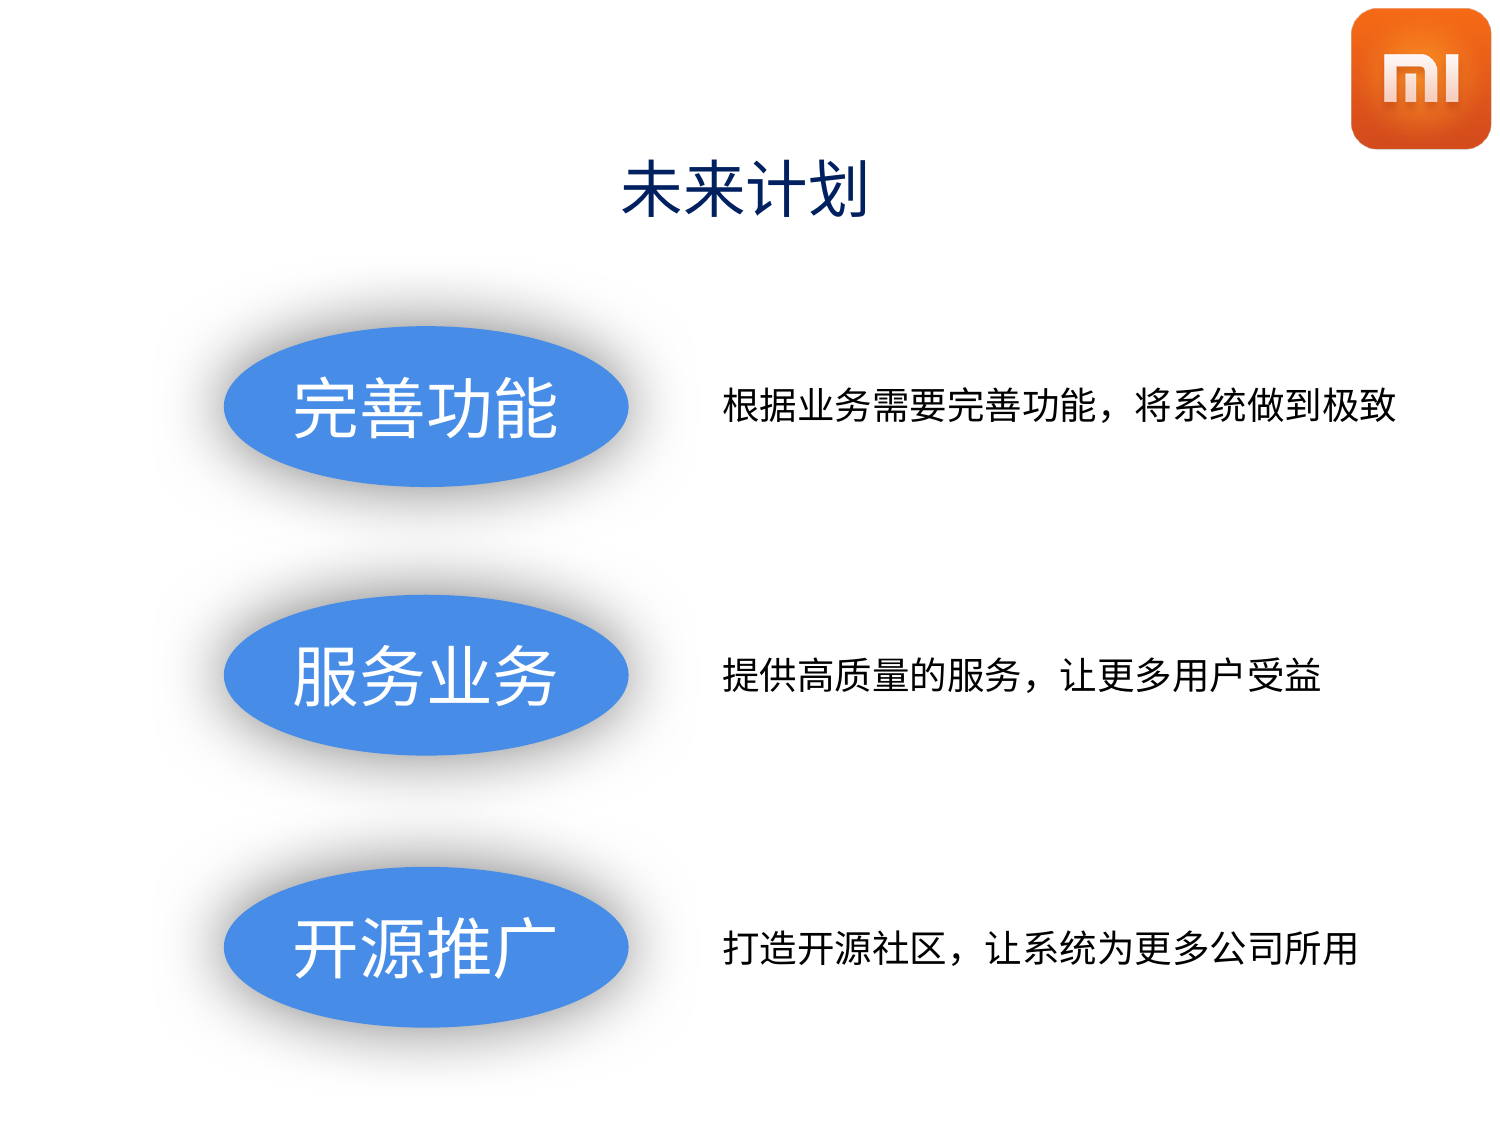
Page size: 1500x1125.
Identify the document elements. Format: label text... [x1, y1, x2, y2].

text_box 根据业务需要完善功能，将系统做到极致 [715, 374, 1418, 435]
text_box 提供高质量的服务，让更多用户受益 [714, 644, 1406, 705]
text_box 打造开源社区，让系统为更多公司所用 [715, 917, 1460, 977]
text_box 完善功能 [223, 326, 629, 488]
text_box 未来计划 [86, 142, 1406, 233]
text_box 服务业务 [223, 594, 629, 756]
picture [1342, 0, 1500, 158]
text_box 开源推广 [223, 866, 629, 1028]
